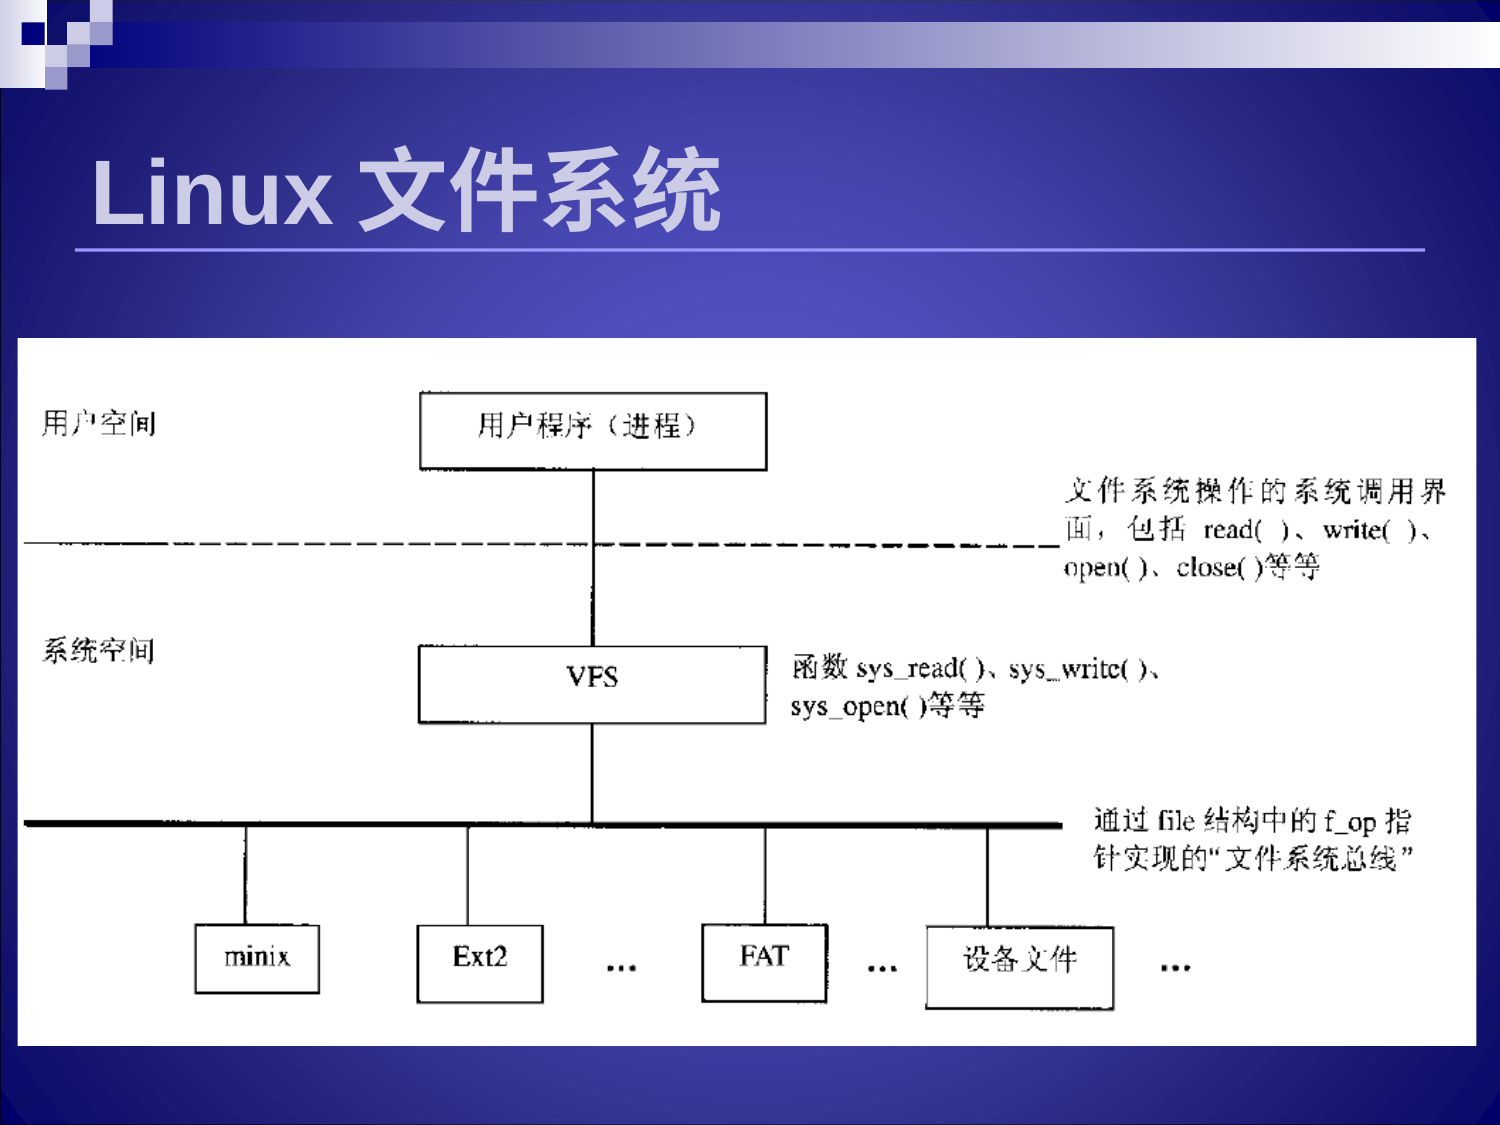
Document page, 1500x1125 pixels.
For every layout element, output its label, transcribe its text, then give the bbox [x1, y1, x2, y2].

title Linux文件系统 [75, 75, 1425, 300]
picture [47, 0, 89, 45]
picture [0, 67, 1500, 1125]
picture [113, 0, 1500, 22]
